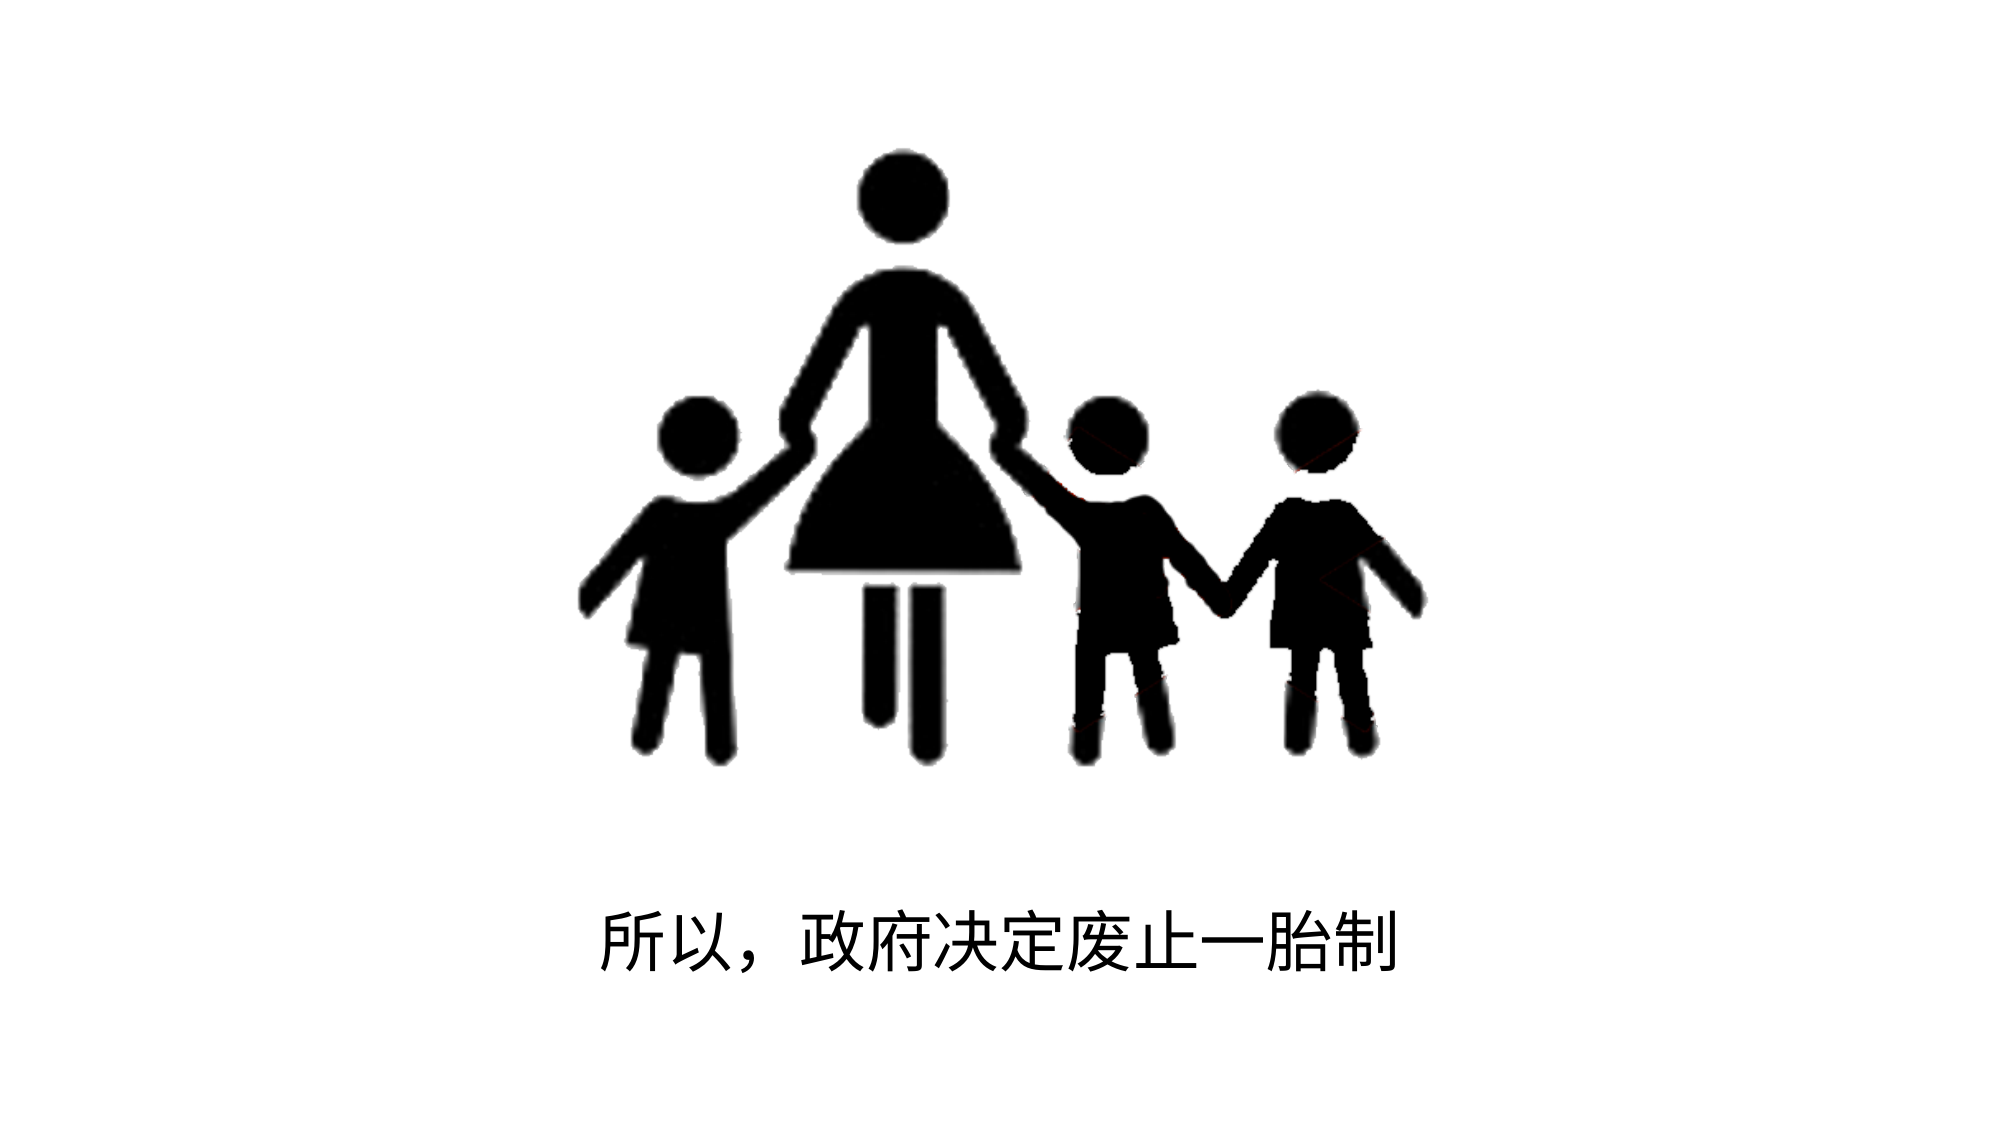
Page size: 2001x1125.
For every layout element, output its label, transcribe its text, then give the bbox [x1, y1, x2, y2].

picture [492, 135, 1508, 810]
text_box 所以，政府决定废止一胎制 [584, 892, 1416, 988]
